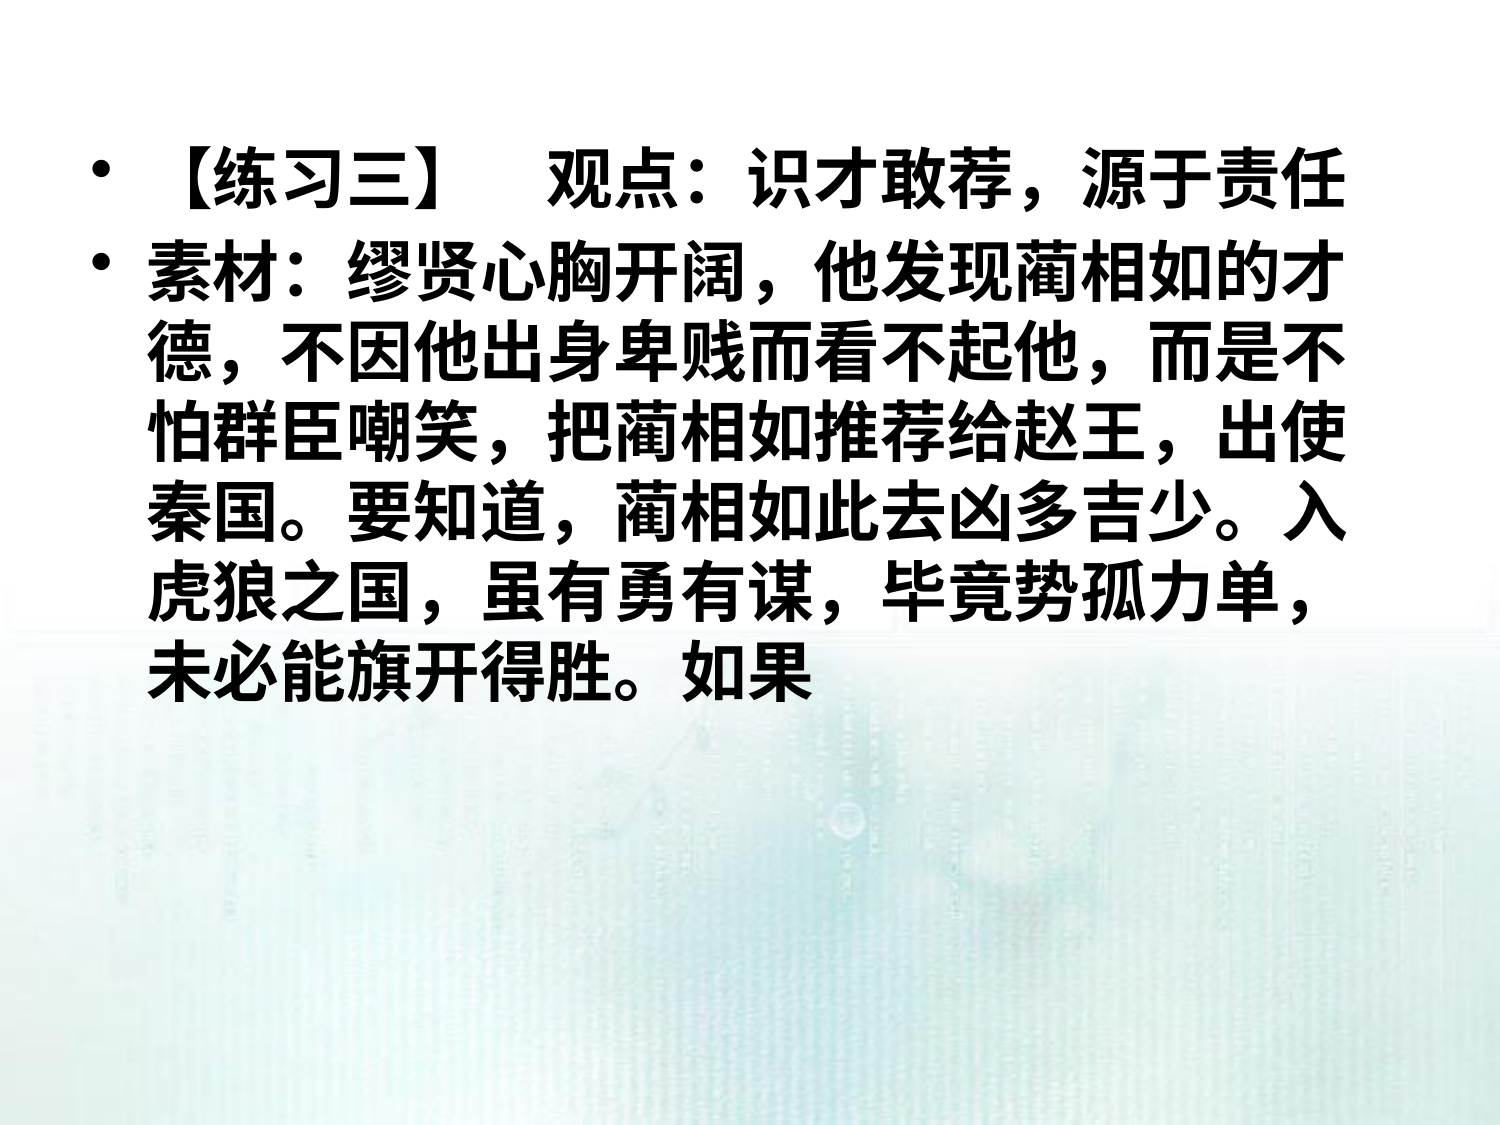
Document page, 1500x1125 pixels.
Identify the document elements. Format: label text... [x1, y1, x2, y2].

picture [0, 0, 1500, 1125]
list 【练习三】 观点：识才敢荐，源于责任 素材：缪贤心胸开阔，他发现蔺相如的才德，不因他出身卑贱而看不起他，而是不怕群臣嘲笑，把蔺相如推荐给赵王，出使秦国。要知道，蔺相如此去凶多吉少。入虎狼之国，虽有勇有谋，毕竟势孤力单，未必能旗开得胜。如果 [74, 128, 1426, 1032]
